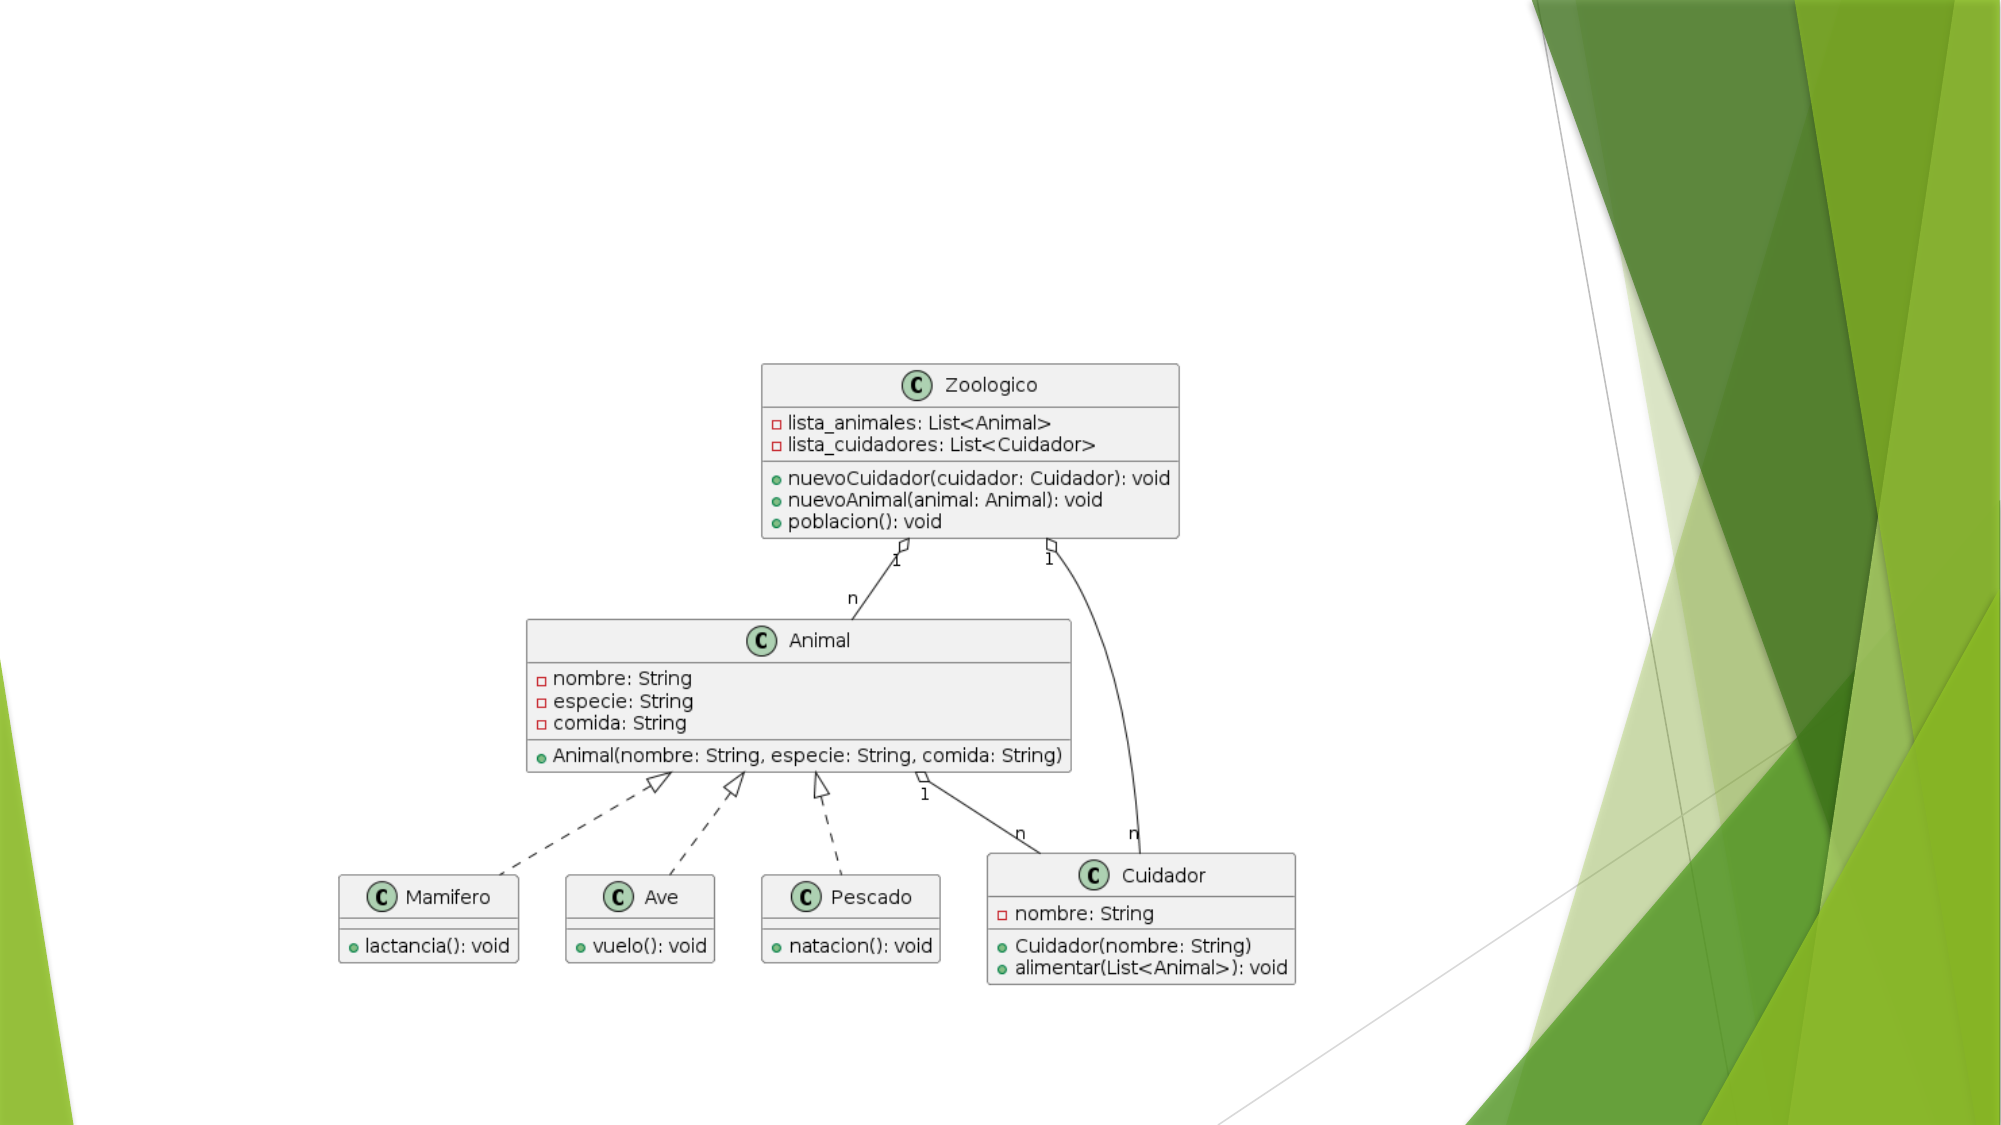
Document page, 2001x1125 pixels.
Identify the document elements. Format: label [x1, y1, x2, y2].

list [329, 353, 1303, 992]
